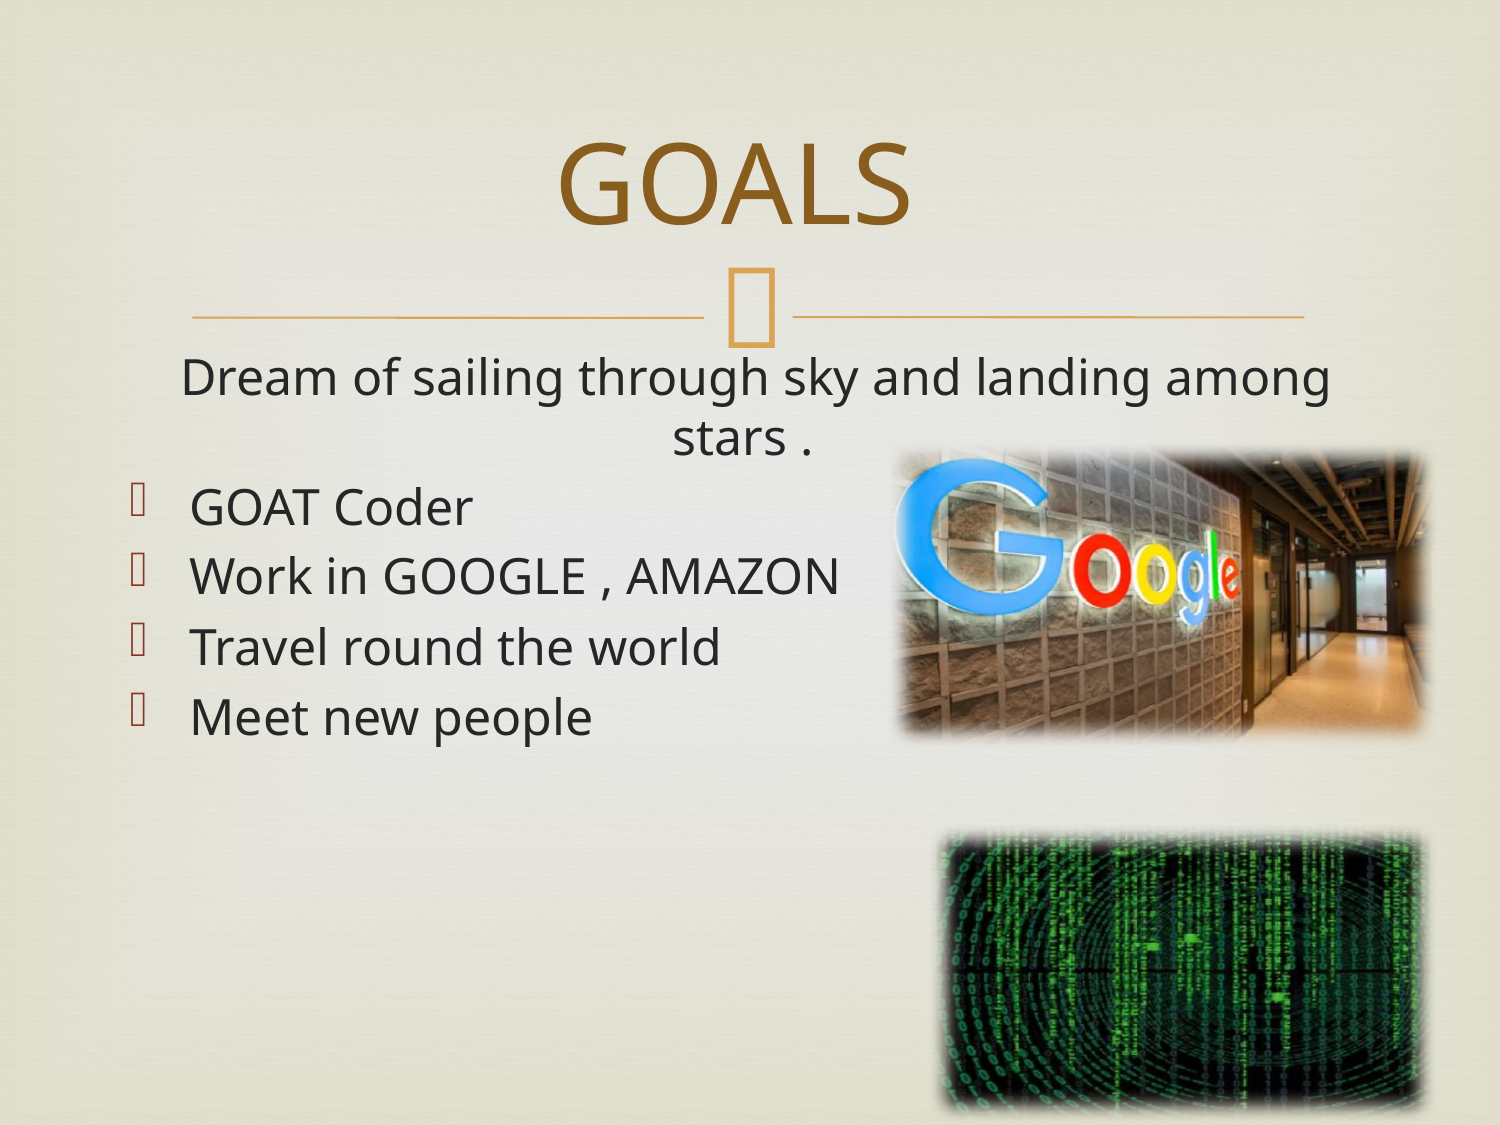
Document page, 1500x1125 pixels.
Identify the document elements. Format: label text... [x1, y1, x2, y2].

picture [886, 440, 1438, 750]
picture [927, 822, 1438, 1124]
list Dream of sailing through sky and landing among stars . GOAT Coder Work in GOOGLE , AMAZON Travel round the world Meet new people [114, 337, 1386, 1125]
title GOALS [112, 93, 1386, 267]
